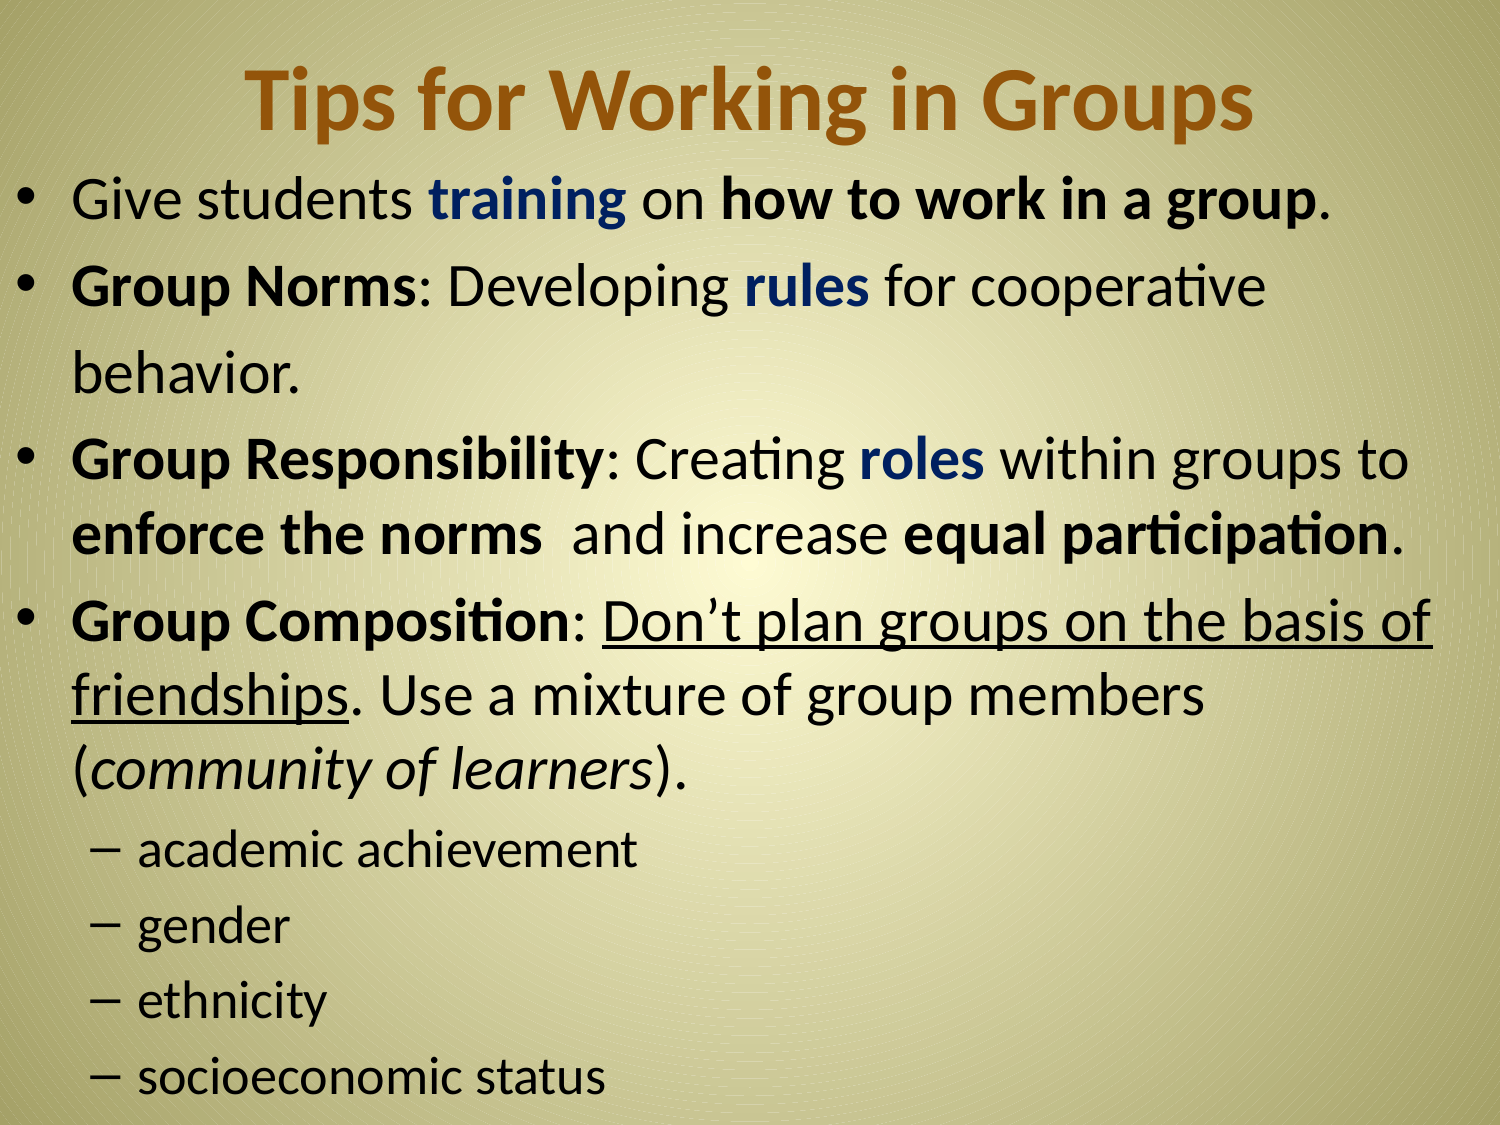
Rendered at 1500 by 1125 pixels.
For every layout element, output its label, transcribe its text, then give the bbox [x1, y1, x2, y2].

title Tips for Working in Groups [75, 0, 1425, 149]
list Give students training on how to work in a group. Group Norms: Developing rules for cooperative behavior. Group Responsibility: Creating roles within groups to enforce the norms and increase equal participation. Group Composition: Don’t plan groups on the basis of friendships. Use a mixture of group members (community of learners). academic achievement gender ethnicity socioeconomic status [0, 149, 1500, 1125]
